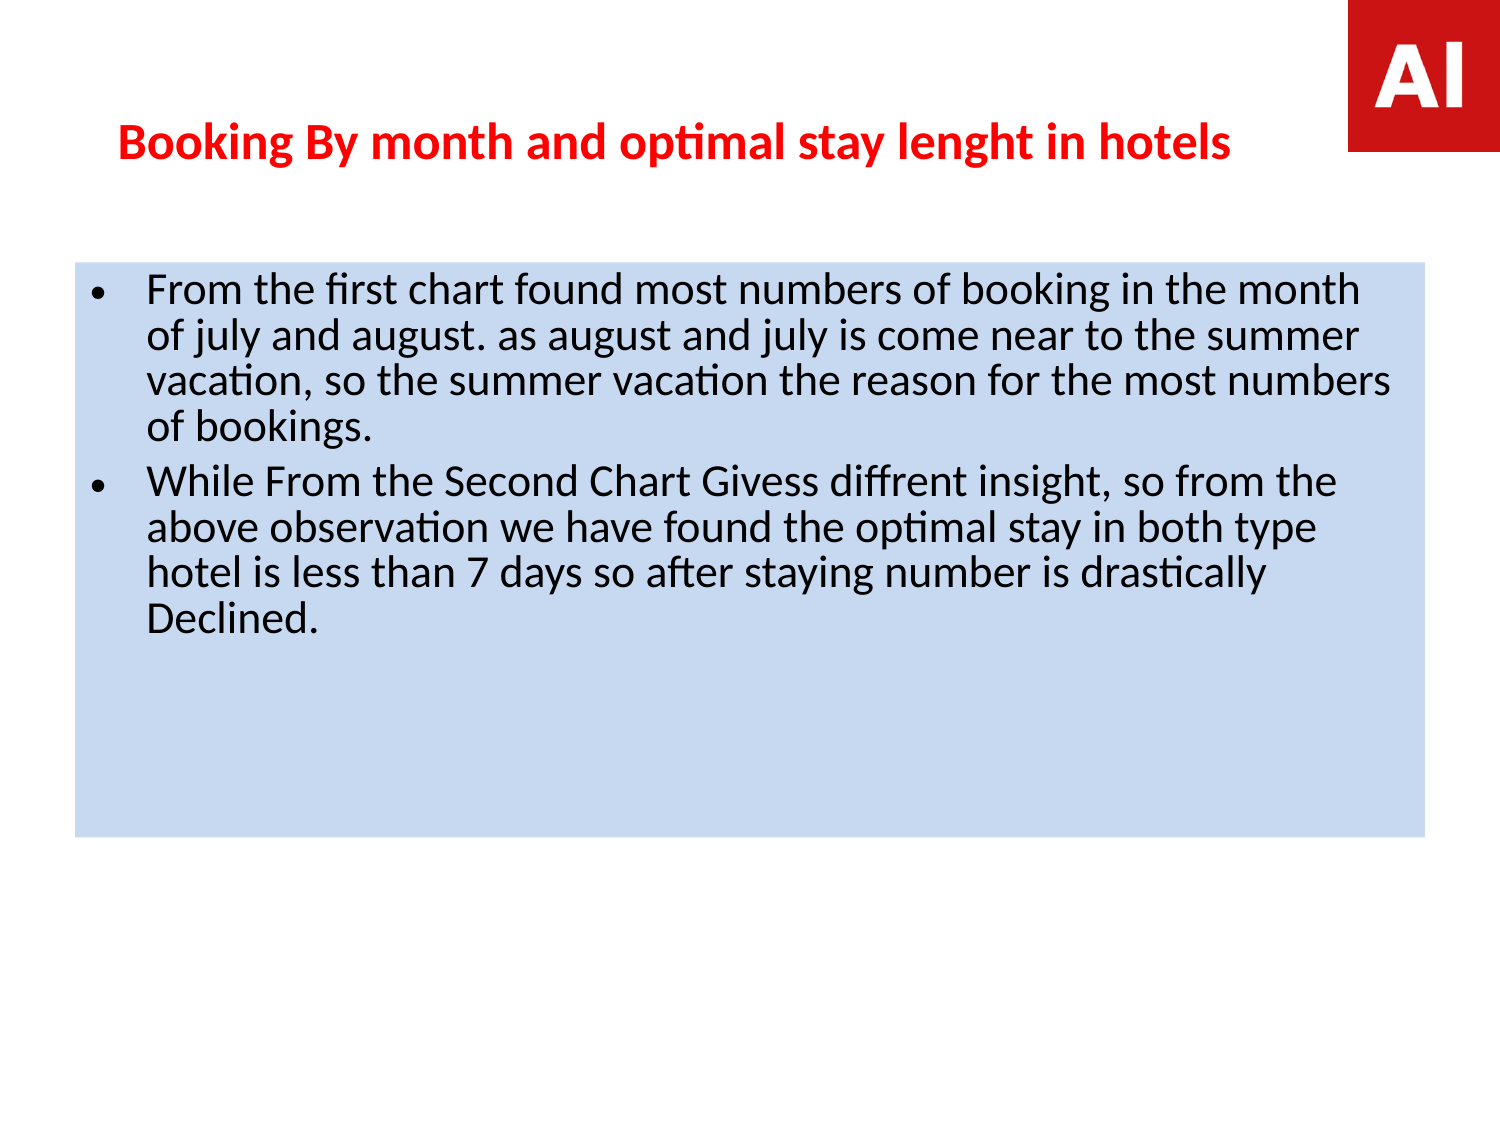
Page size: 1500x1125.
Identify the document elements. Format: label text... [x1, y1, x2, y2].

title Booking By month and optimal stay lenght in hotels [0, 112, 1350, 233]
list From the first chart found most numbers of booking in the month of july and august. as august and july is come near to the summer vacation, so the summer vacation the reason for the most numbers of bookings. While From the Second Chart Givess diffrent insight, so from the above observation we have found the optimal stay in both type hotel is less than 7 days so after staying number is drastically Declined. [75, 262, 1425, 838]
picture [1348, 0, 1500, 152]
